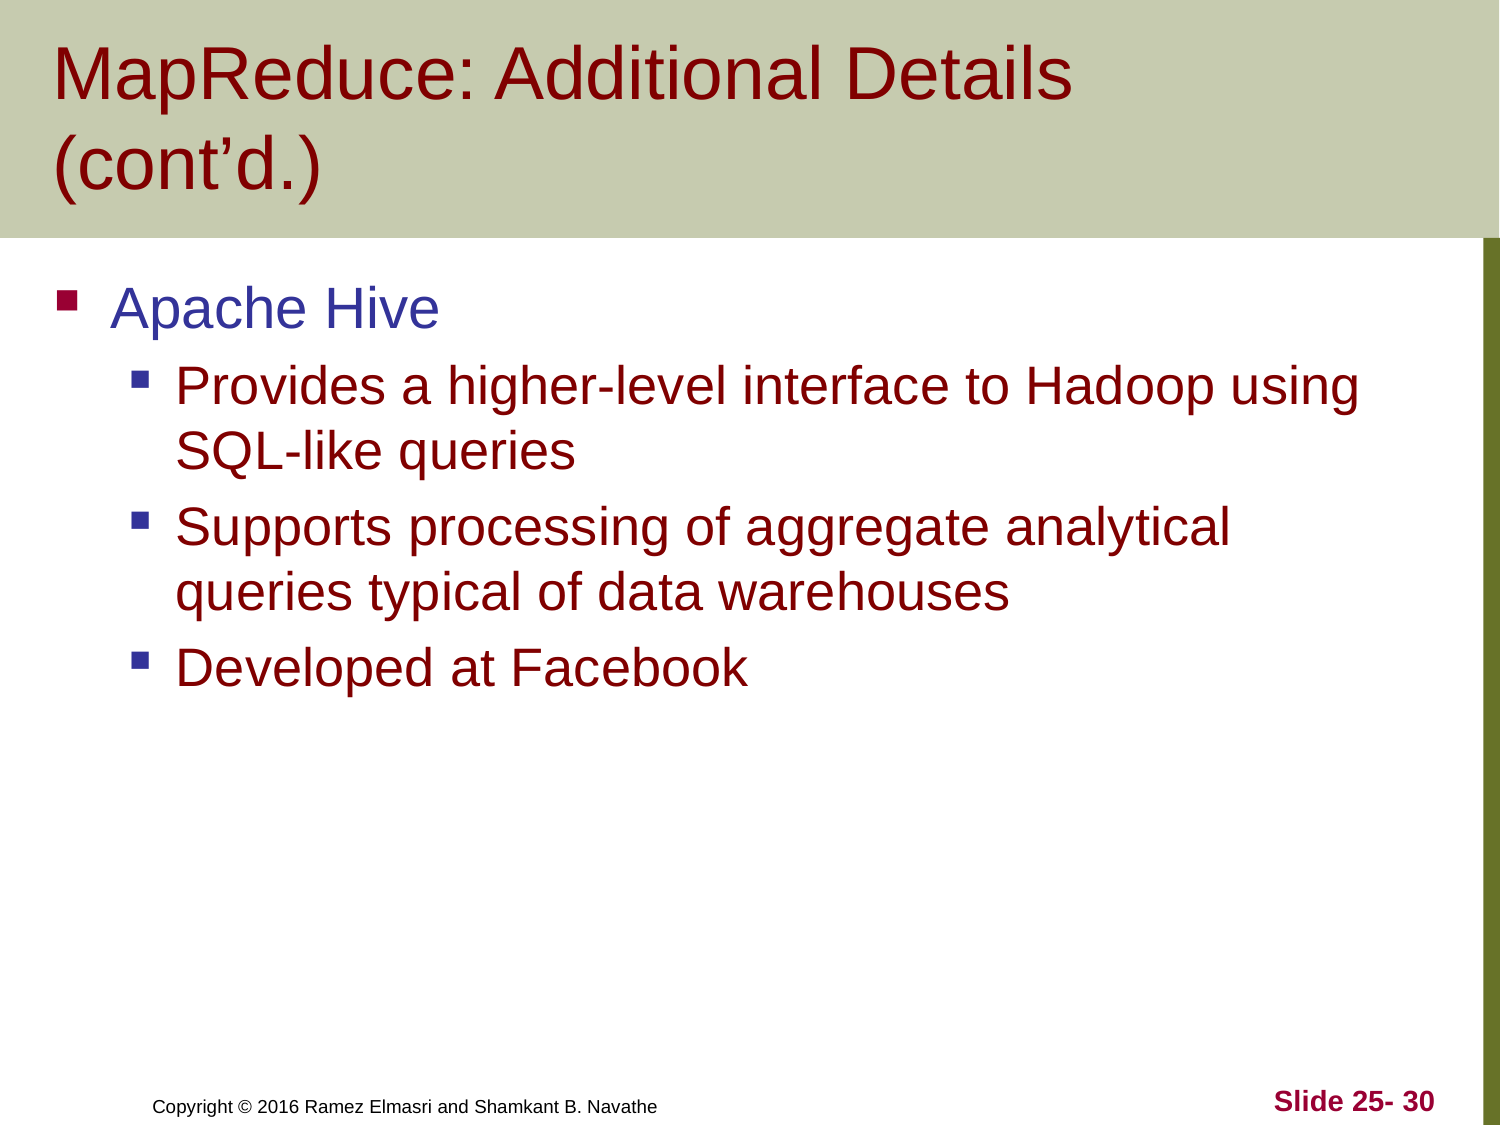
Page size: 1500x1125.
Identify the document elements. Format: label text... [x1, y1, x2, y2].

text_box Slide 25- 1 [1137, 1050, 1450, 1125]
text_box MapReduce: Additional Details (cont’d.) [37, 49, 1317, 213]
text_box Apache Hive Provides a higher-level interface to Hadoop using SQL-like queries Supports processing of aggregate analytical queries typical of data warehouses Developed at Facebook [39, 262, 1400, 1013]
